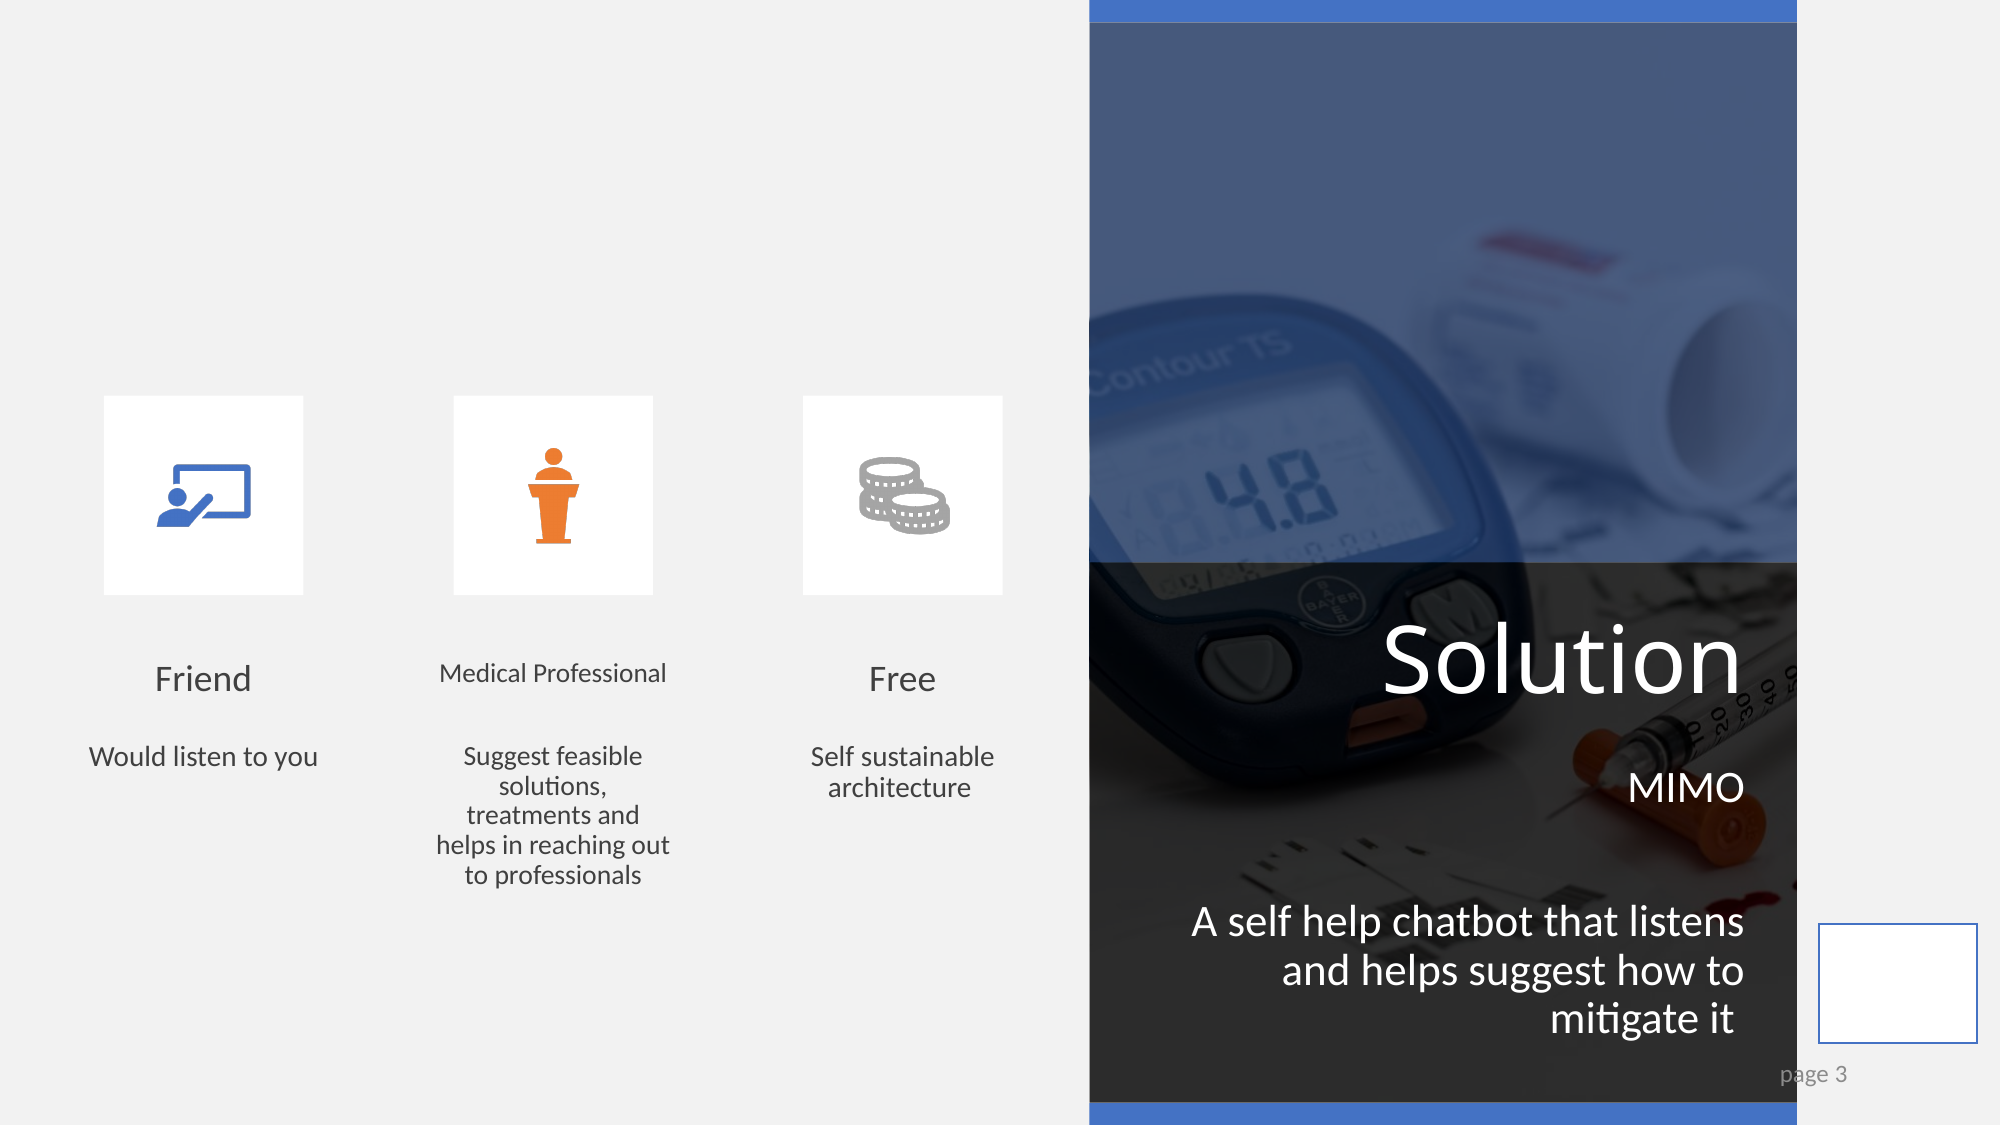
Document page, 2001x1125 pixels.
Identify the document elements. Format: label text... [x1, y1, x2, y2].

list Self sustainable architecture [769, 733, 1036, 852]
picture [851, 444, 954, 547]
slide_number page 3 [1797, 1042, 1863, 1103]
list Suggest feasible solutions, treatments and helps in reaching out to professionals [420, 733, 687, 899]
list Friend [70, 651, 337, 711]
list Free [769, 651, 1036, 711]
list Medical Professional [420, 651, 687, 711]
picture [502, 444, 605, 547]
picture [1089, 22, 1797, 1103]
text_box [1818, 923, 1978, 1044]
list Would listen to you [70, 733, 337, 852]
picture [152, 444, 255, 547]
